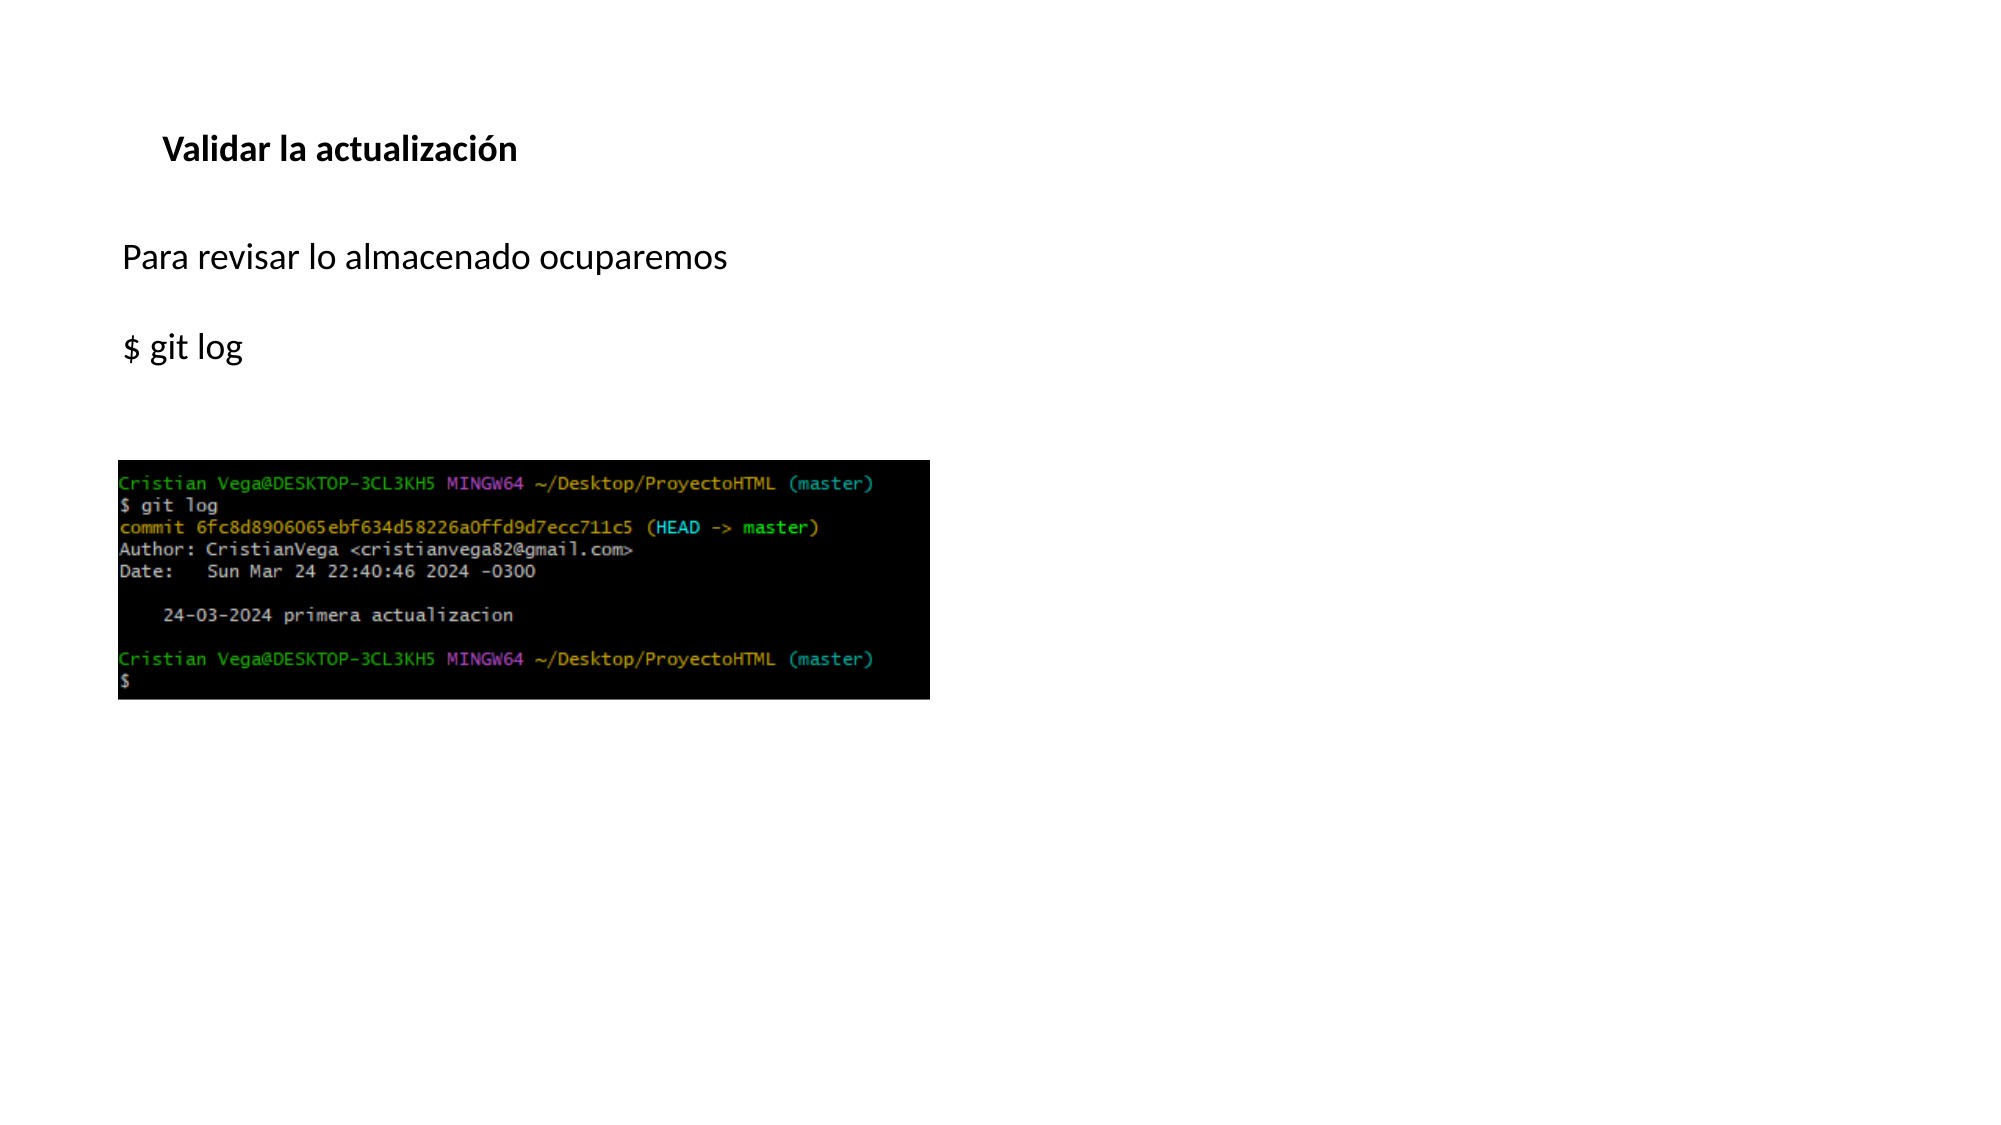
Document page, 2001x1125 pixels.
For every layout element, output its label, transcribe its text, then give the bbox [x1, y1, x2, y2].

text_box Validar la actualización [147, 116, 1148, 177]
picture [118, 460, 930, 703]
text_box Para revisar lo almacenado ocuparemos $ git log [107, 224, 1108, 375]
